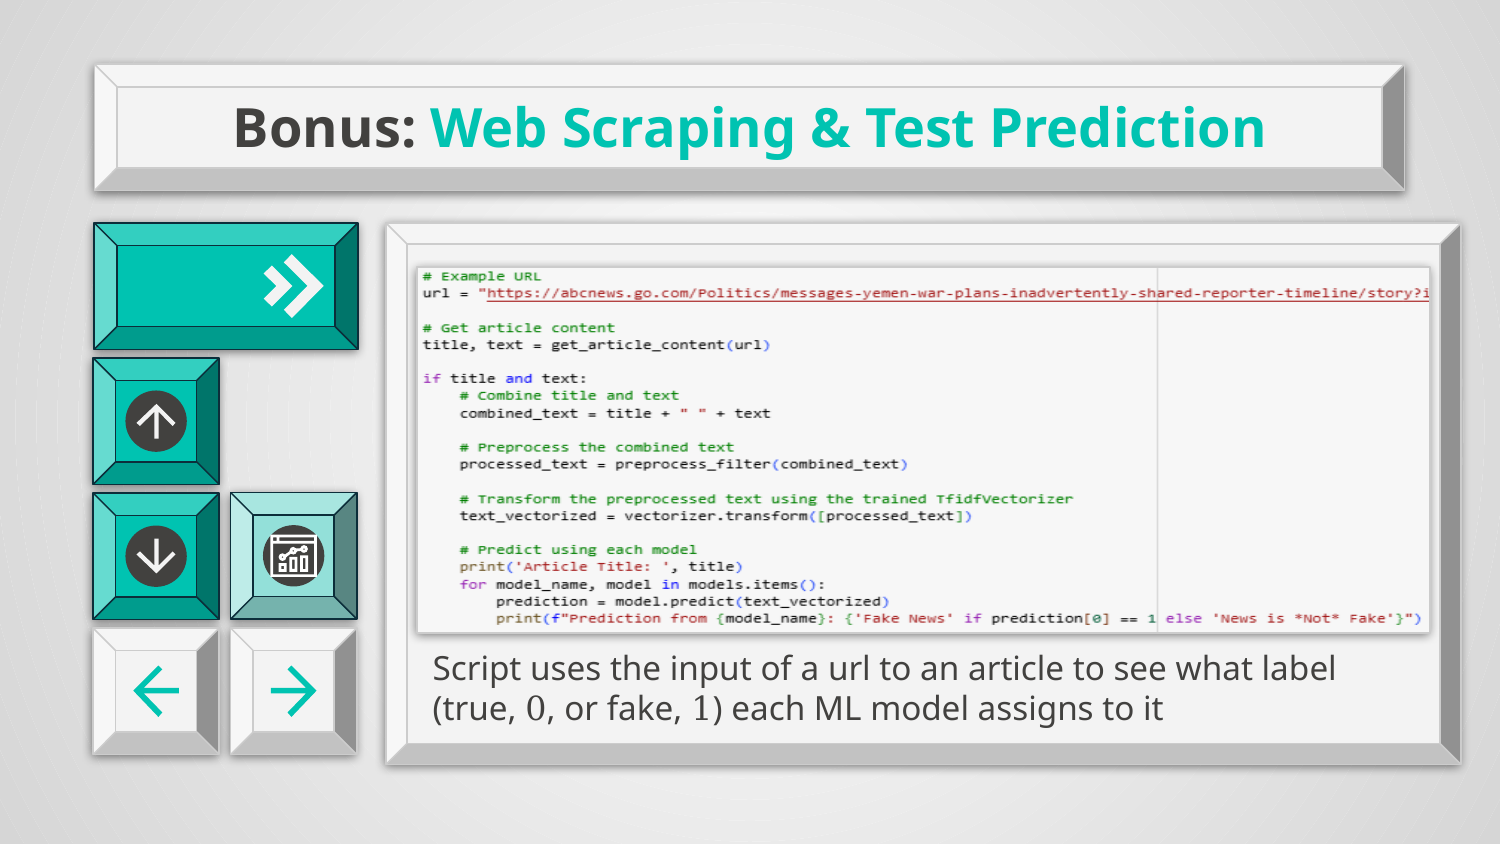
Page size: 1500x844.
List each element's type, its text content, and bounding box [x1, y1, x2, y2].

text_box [92, 222, 359, 755]
title Bonus: Web Scraping & Test Prediction [118, 88, 1382, 164]
subtitle Script uses the input of a url to an article to see what label (true, 0, or fake, 1) each ML model assigns to it [417, 640, 1430, 809]
text_box [385, 222, 1462, 765]
picture [417, 267, 1430, 633]
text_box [270, 534, 318, 578]
